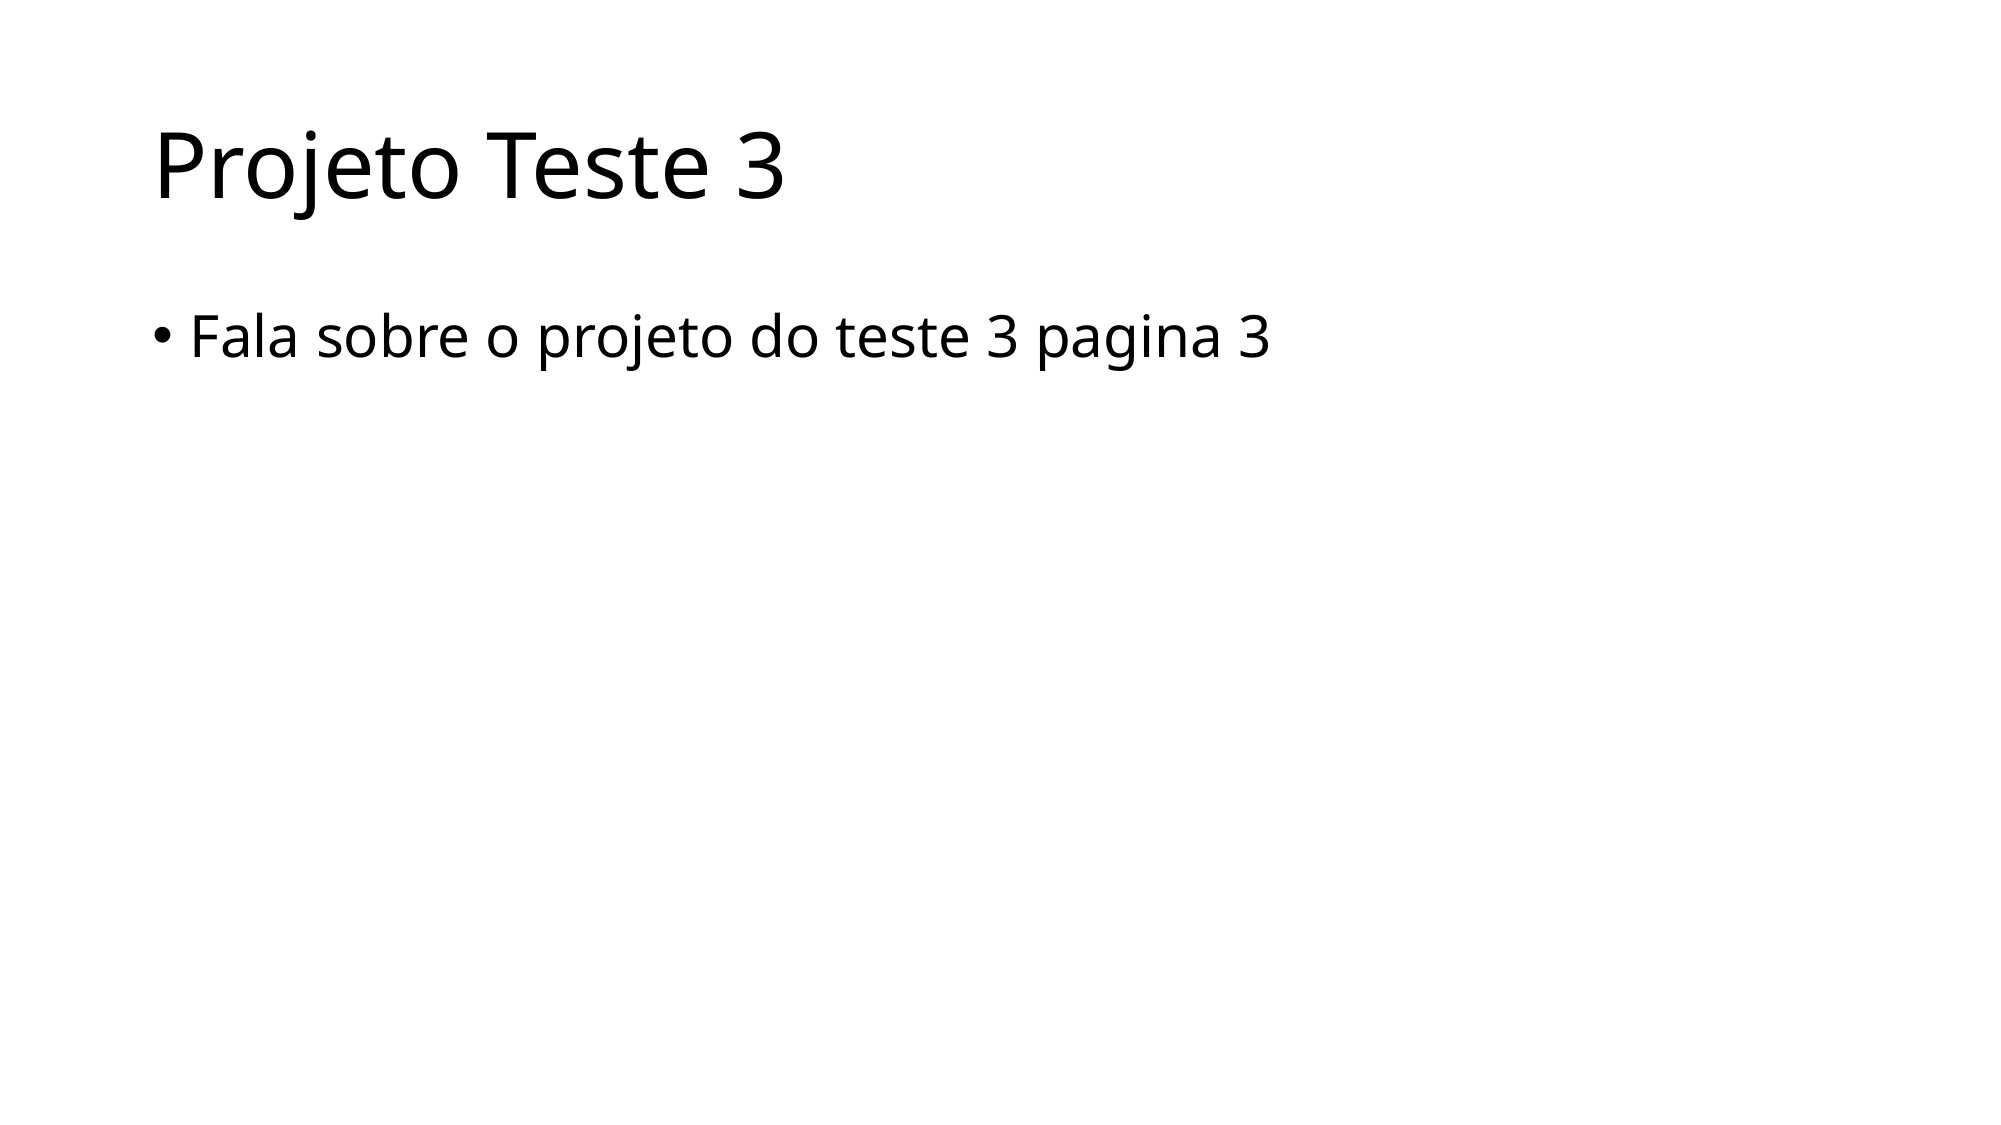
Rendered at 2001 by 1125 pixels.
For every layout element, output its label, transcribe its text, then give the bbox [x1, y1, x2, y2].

list Fala sobre o projeto do teste 3 pagina 3 [137, 299, 1863, 1014]
title Projeto Teste 3 [137, 59, 1863, 278]
